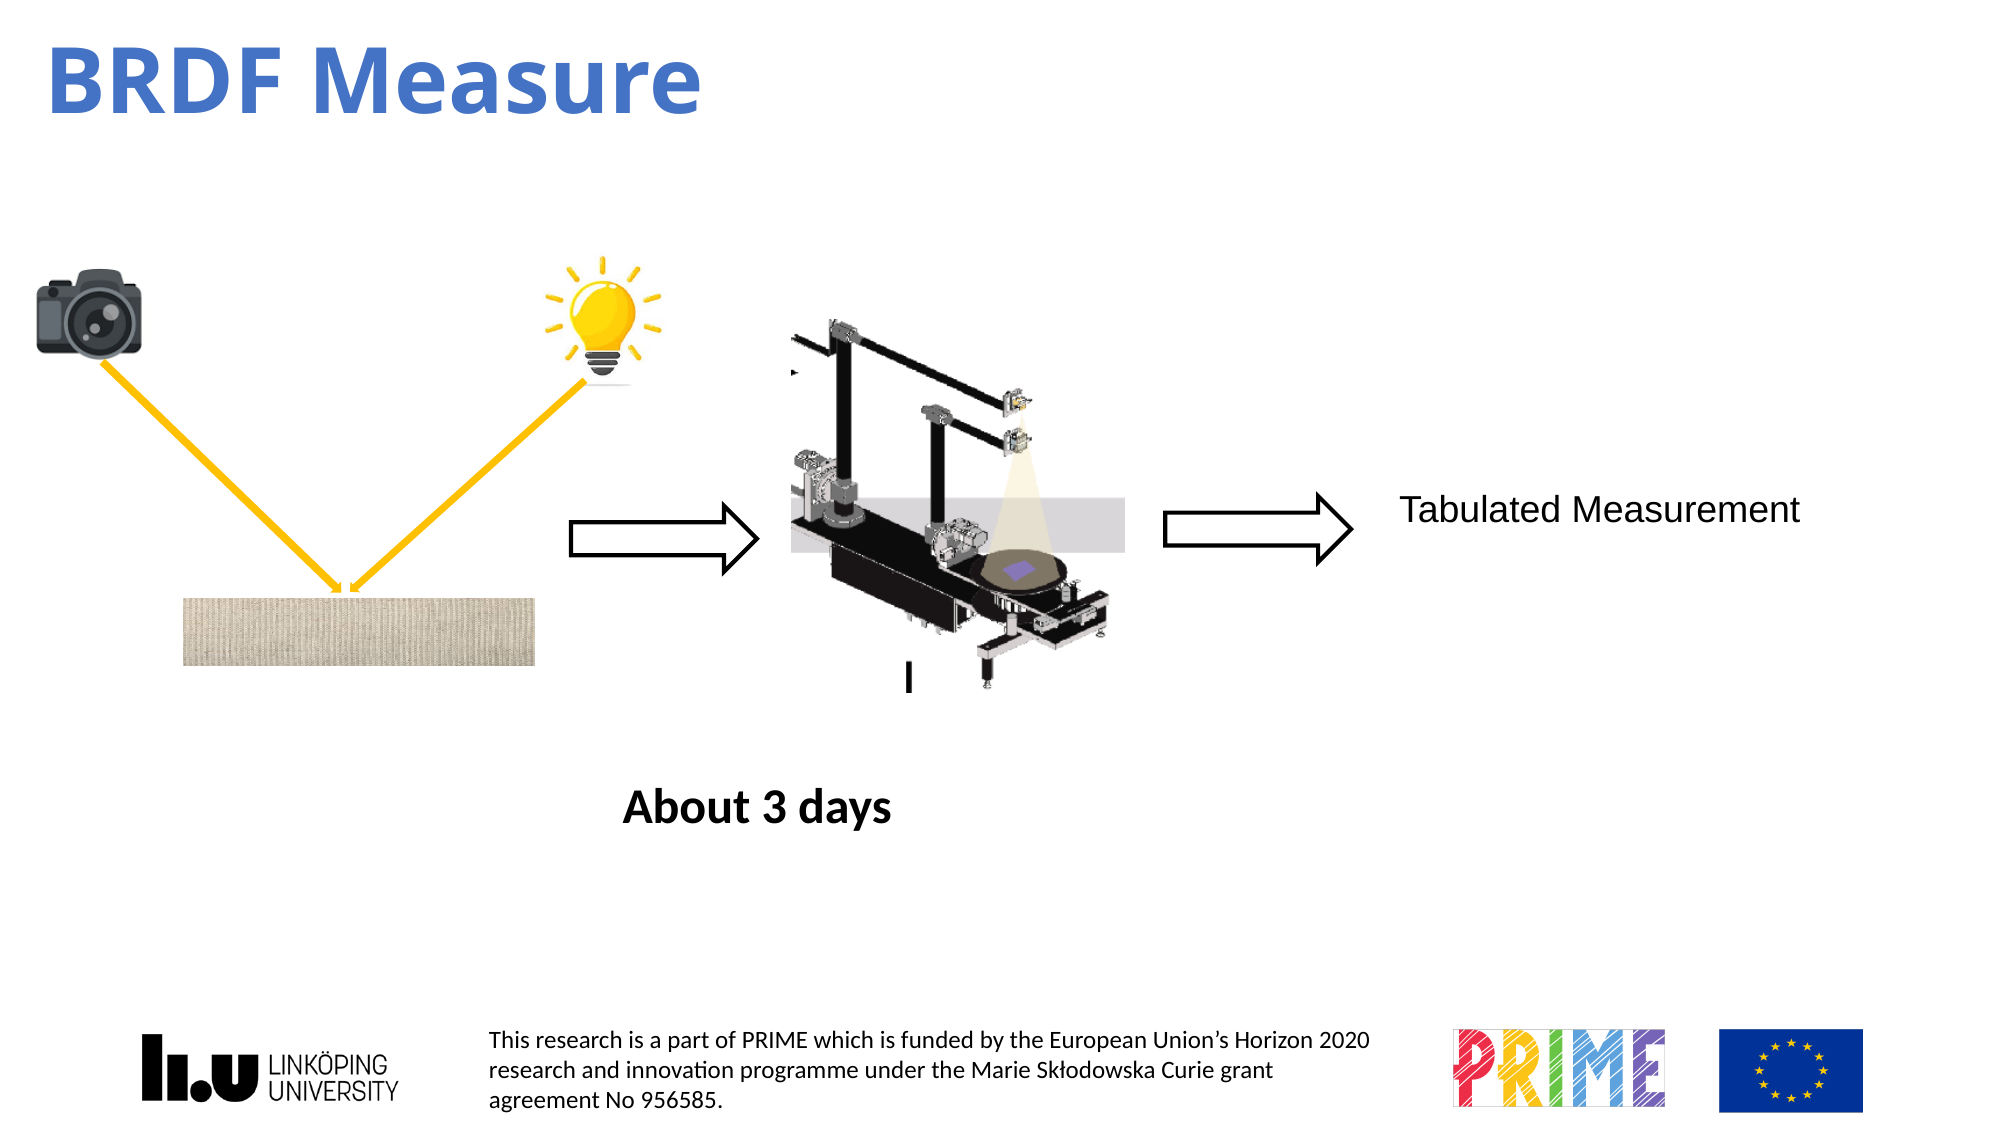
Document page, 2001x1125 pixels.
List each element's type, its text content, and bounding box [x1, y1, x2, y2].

picture [526, 245, 680, 391]
title BRDF Measure [29, 11, 1486, 158]
text_box About 3 days [567, 766, 947, 842]
text_box [568, 500, 760, 577]
picture [791, 318, 1125, 693]
text_box [112, 380, 344, 595]
picture [182, 597, 536, 666]
picture [13, 245, 160, 373]
text_box [1163, 491, 1355, 568]
picture [1719, 1029, 1863, 1113]
text_box [347, 399, 573, 595]
text_box Tabulated Measurement [1384, 476, 1864, 537]
picture [1453, 1029, 1665, 1107]
picture [121, 1013, 419, 1121]
